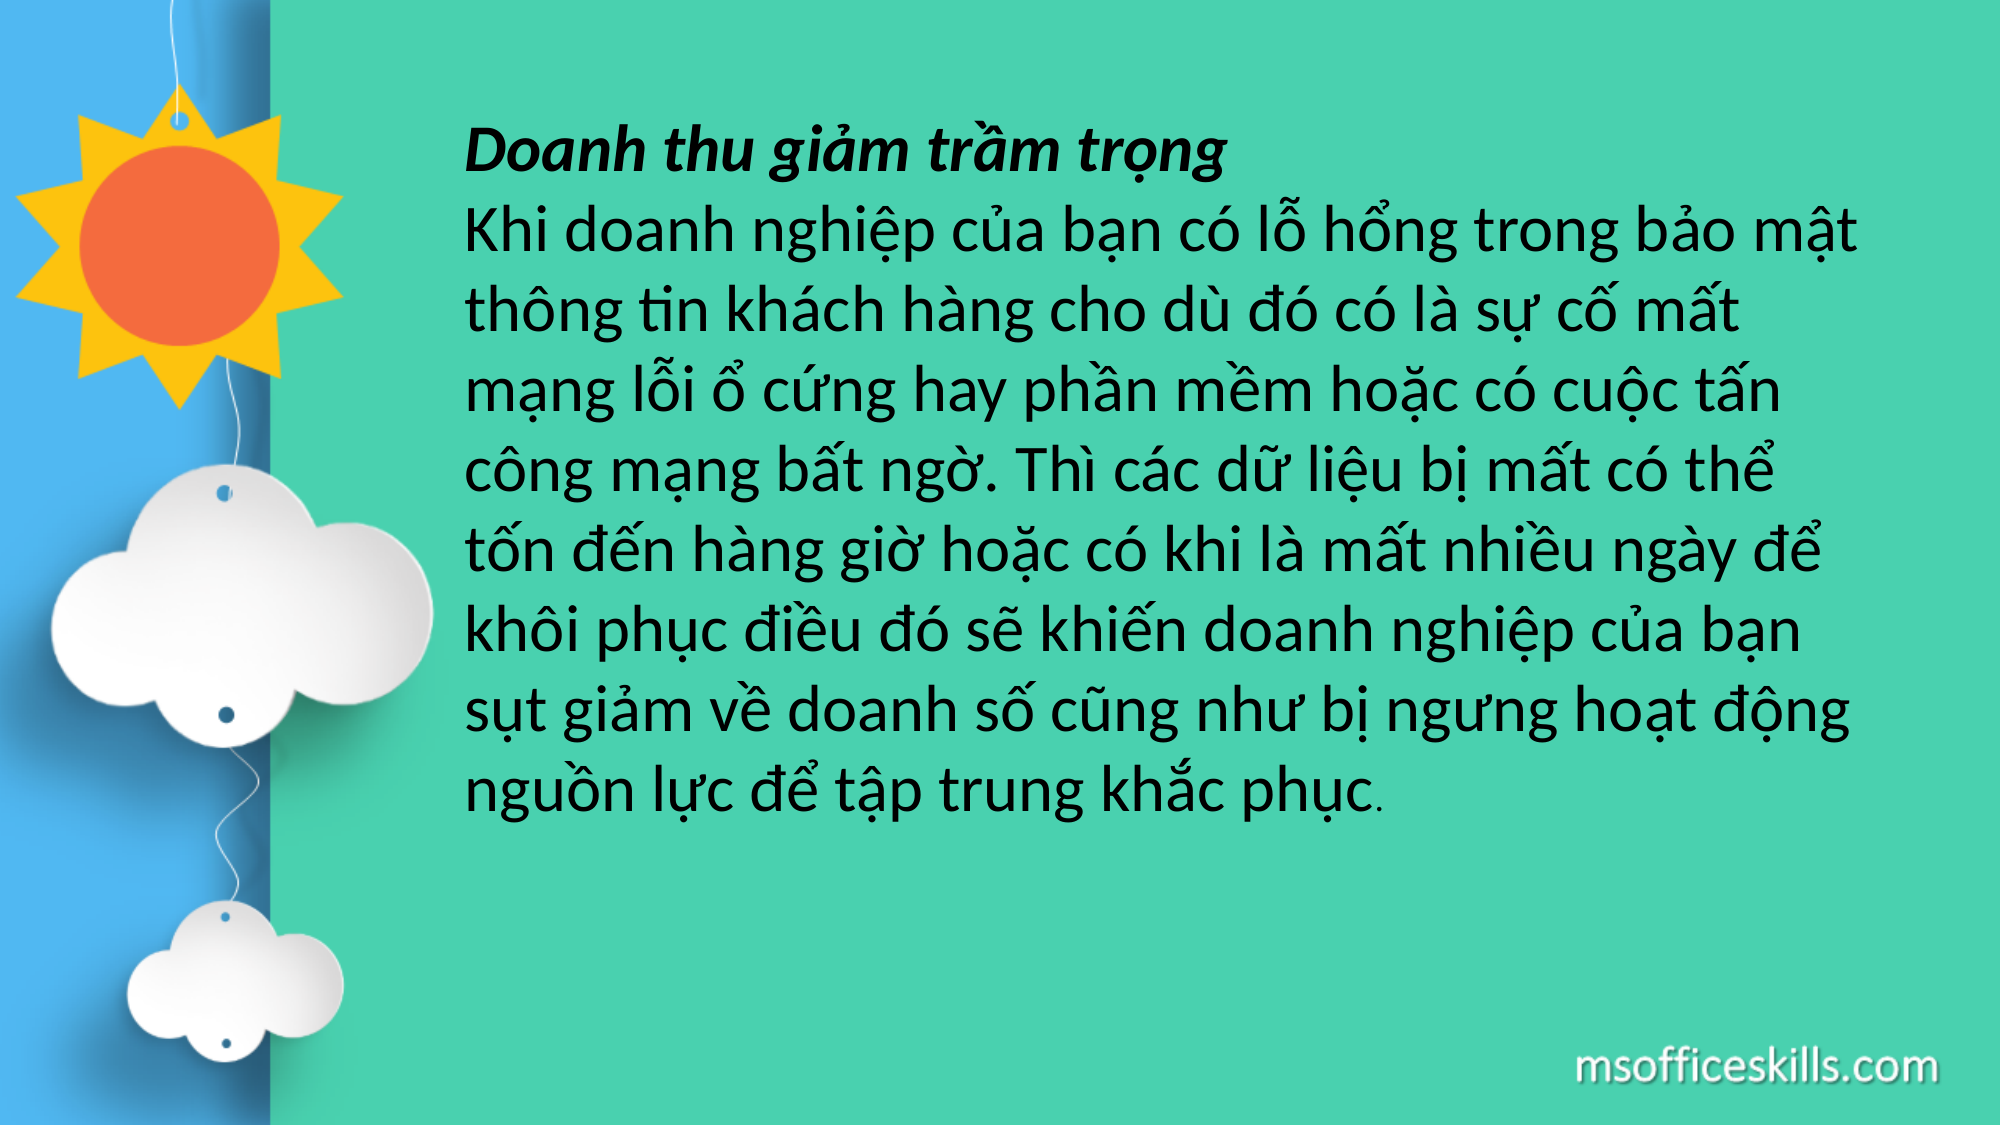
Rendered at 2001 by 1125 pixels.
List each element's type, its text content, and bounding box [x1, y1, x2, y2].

text_box Doanh thu giảm trầm trọng Khi doanh nghiệp của bạn có lỗ hổng trong bảo mật thông tin khách hàng cho dù đó có là sự cố mất mạng lỗi ổ cứng hay phần mềm hoặc có cuộc tấn công mạng bất ngờ. Thì các dữ liệu bị mất có thể tốn đến hàng giờ hoặc có khi là mất nhiều ngày để khôi phục điều đó sẽ khiến doanh nghiệp của bạn sụt giảm về doanh số cũng như bị ngưng hoạt động nguồn lực để tập trung khắc phục. [450, 97, 1885, 877]
picture [0, 0, 2000, 1125]
